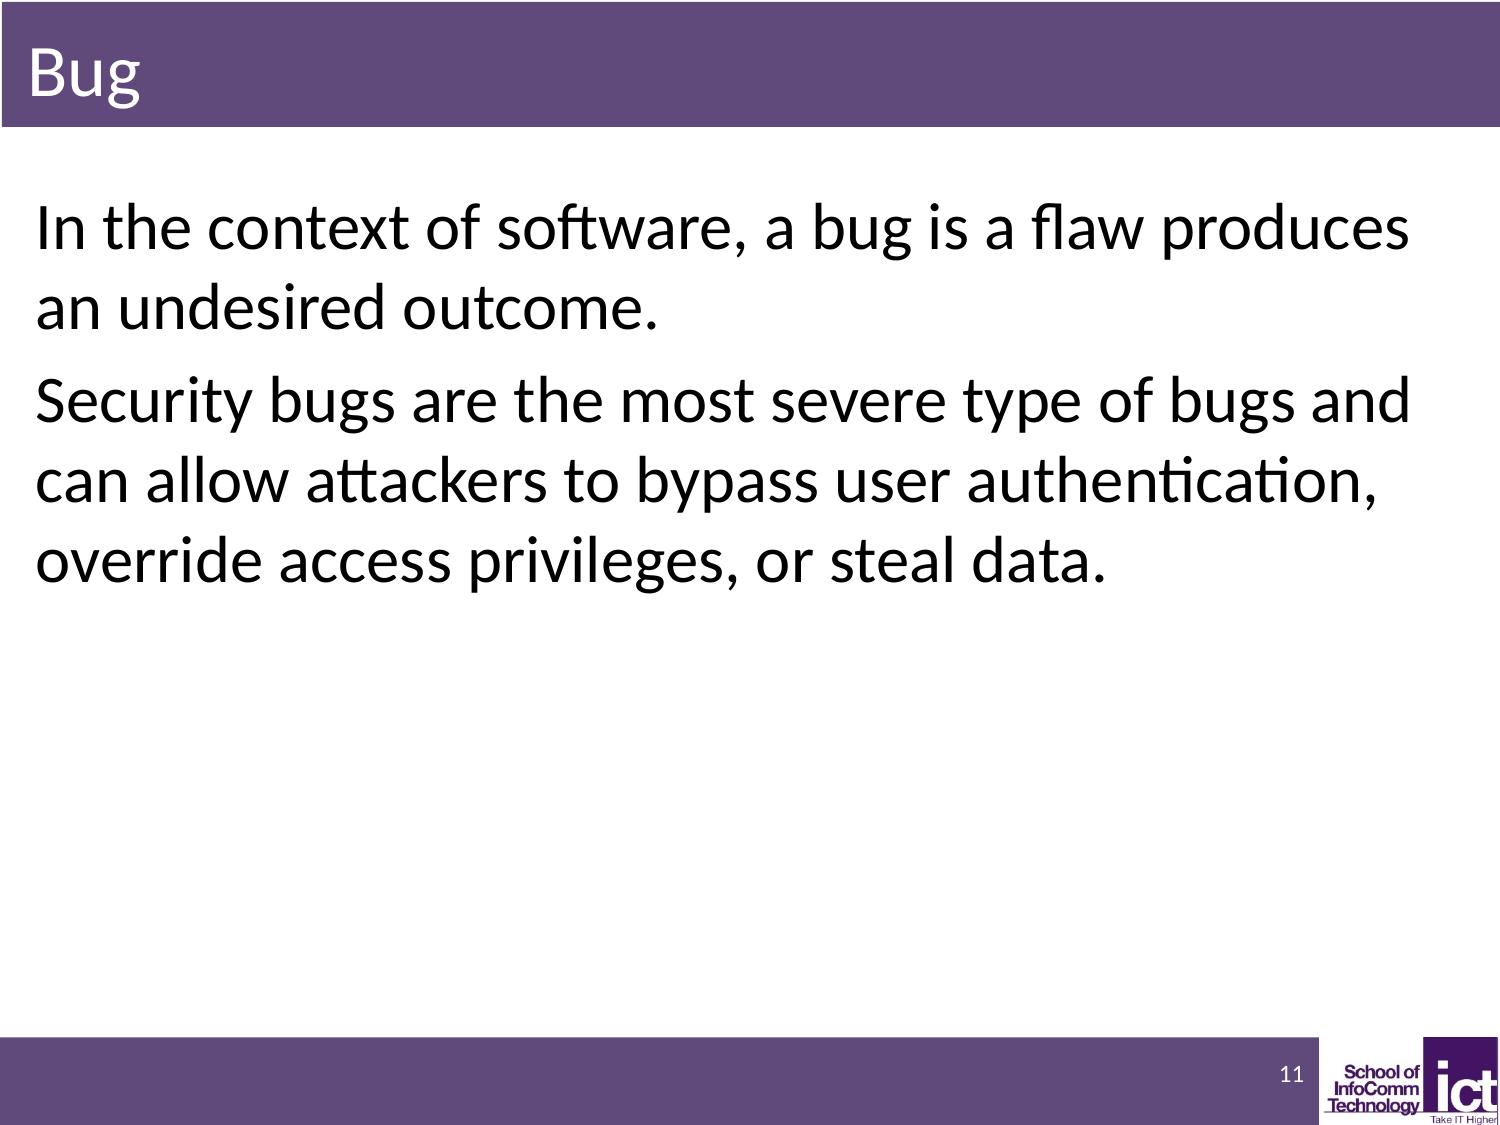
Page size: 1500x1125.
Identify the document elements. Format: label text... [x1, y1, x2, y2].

slide_number 11 [1037, 1042, 1320, 1103]
title Bug [12, 13, 1363, 120]
picture [1319, 1037, 1497, 1125]
list In the context of software, a bug is a flaw produces an undesired outcome. Security bugs are the most severe type of bugs and can allow attackers to bypass user authentication, override access privileges, or steal data. [20, 174, 1459, 938]
